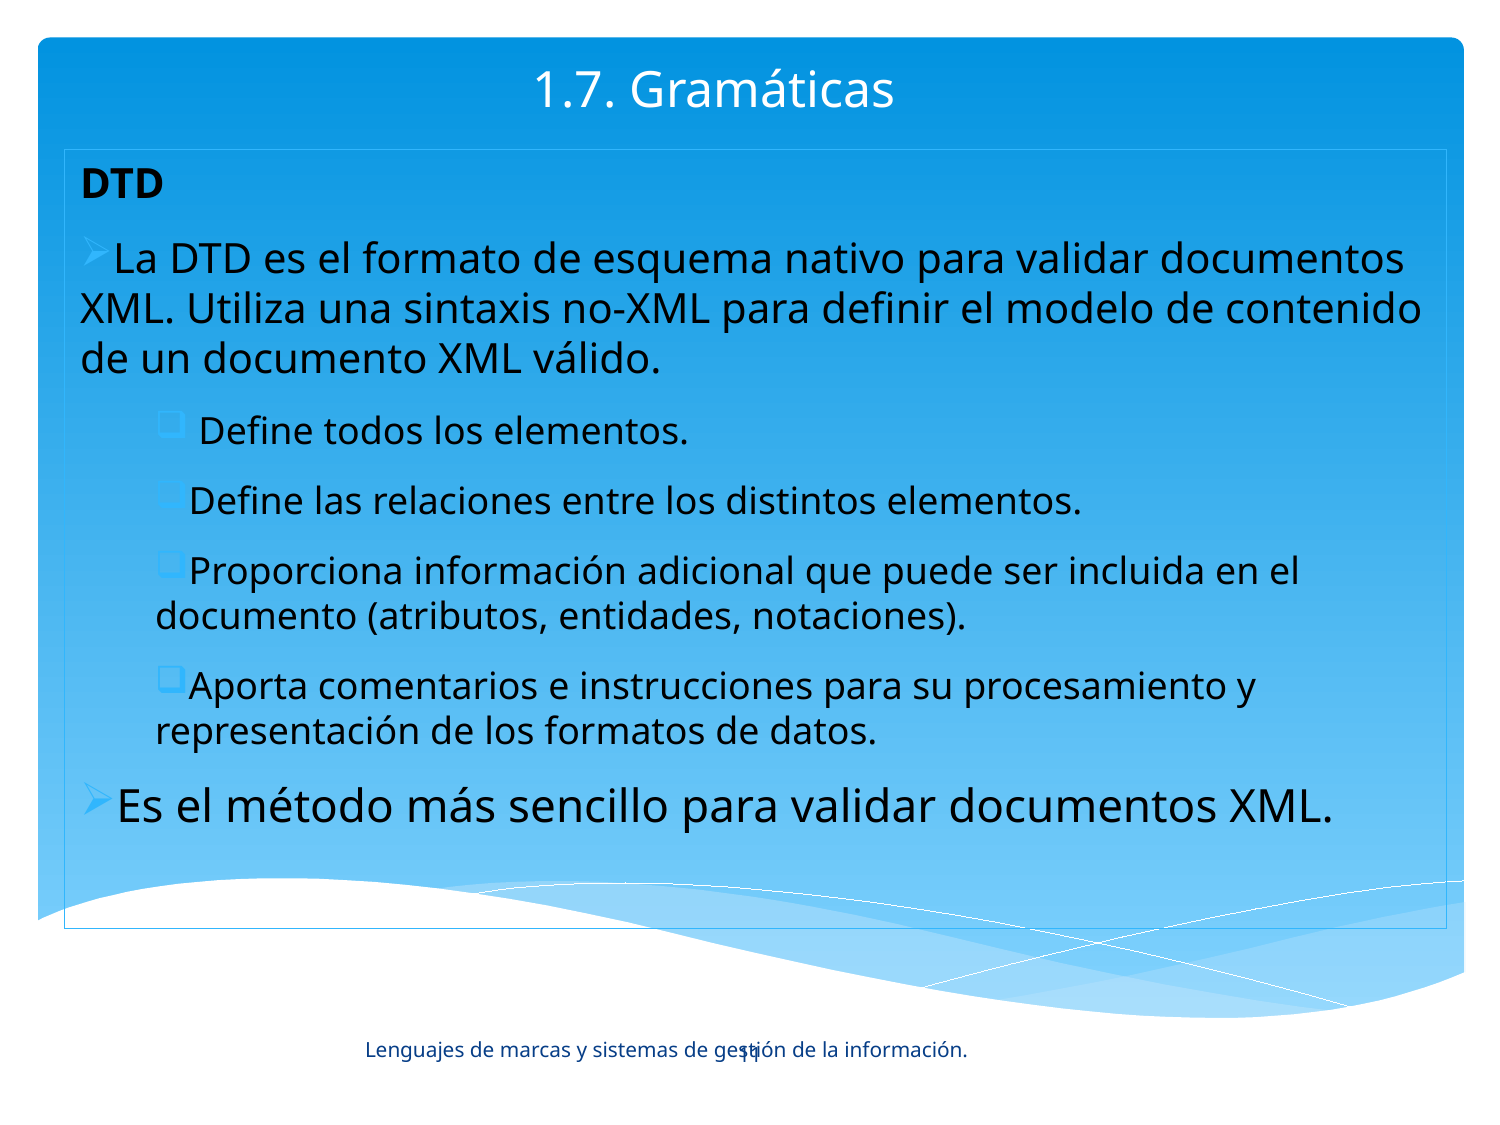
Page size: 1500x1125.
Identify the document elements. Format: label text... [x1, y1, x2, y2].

footer Lenguajes de marcas y sistemas de gestión de la información. [350, 1017, 1081, 1081]
slide_number 11 [654, 1025, 846, 1086]
title 1.7. Gramáticas [76, 30, 1352, 126]
subtitle DTD La DTD es el formato de esquema nativo para validar documentos XML. Utiliza una sintaxis no-XML para definir el modelo de contenido de un documento XML válido. Define todos los elementos. Define las relaciones entre los distintos elementos. Proporciona información adicional que puede ser incluida en el documento (atributos, entidades, notaciones). Aporta comentarios e instrucciones para su procesamiento y representación de los formatos de datos. Es el método más sencillo para validar documentos XML. [64, 149, 1447, 929]
